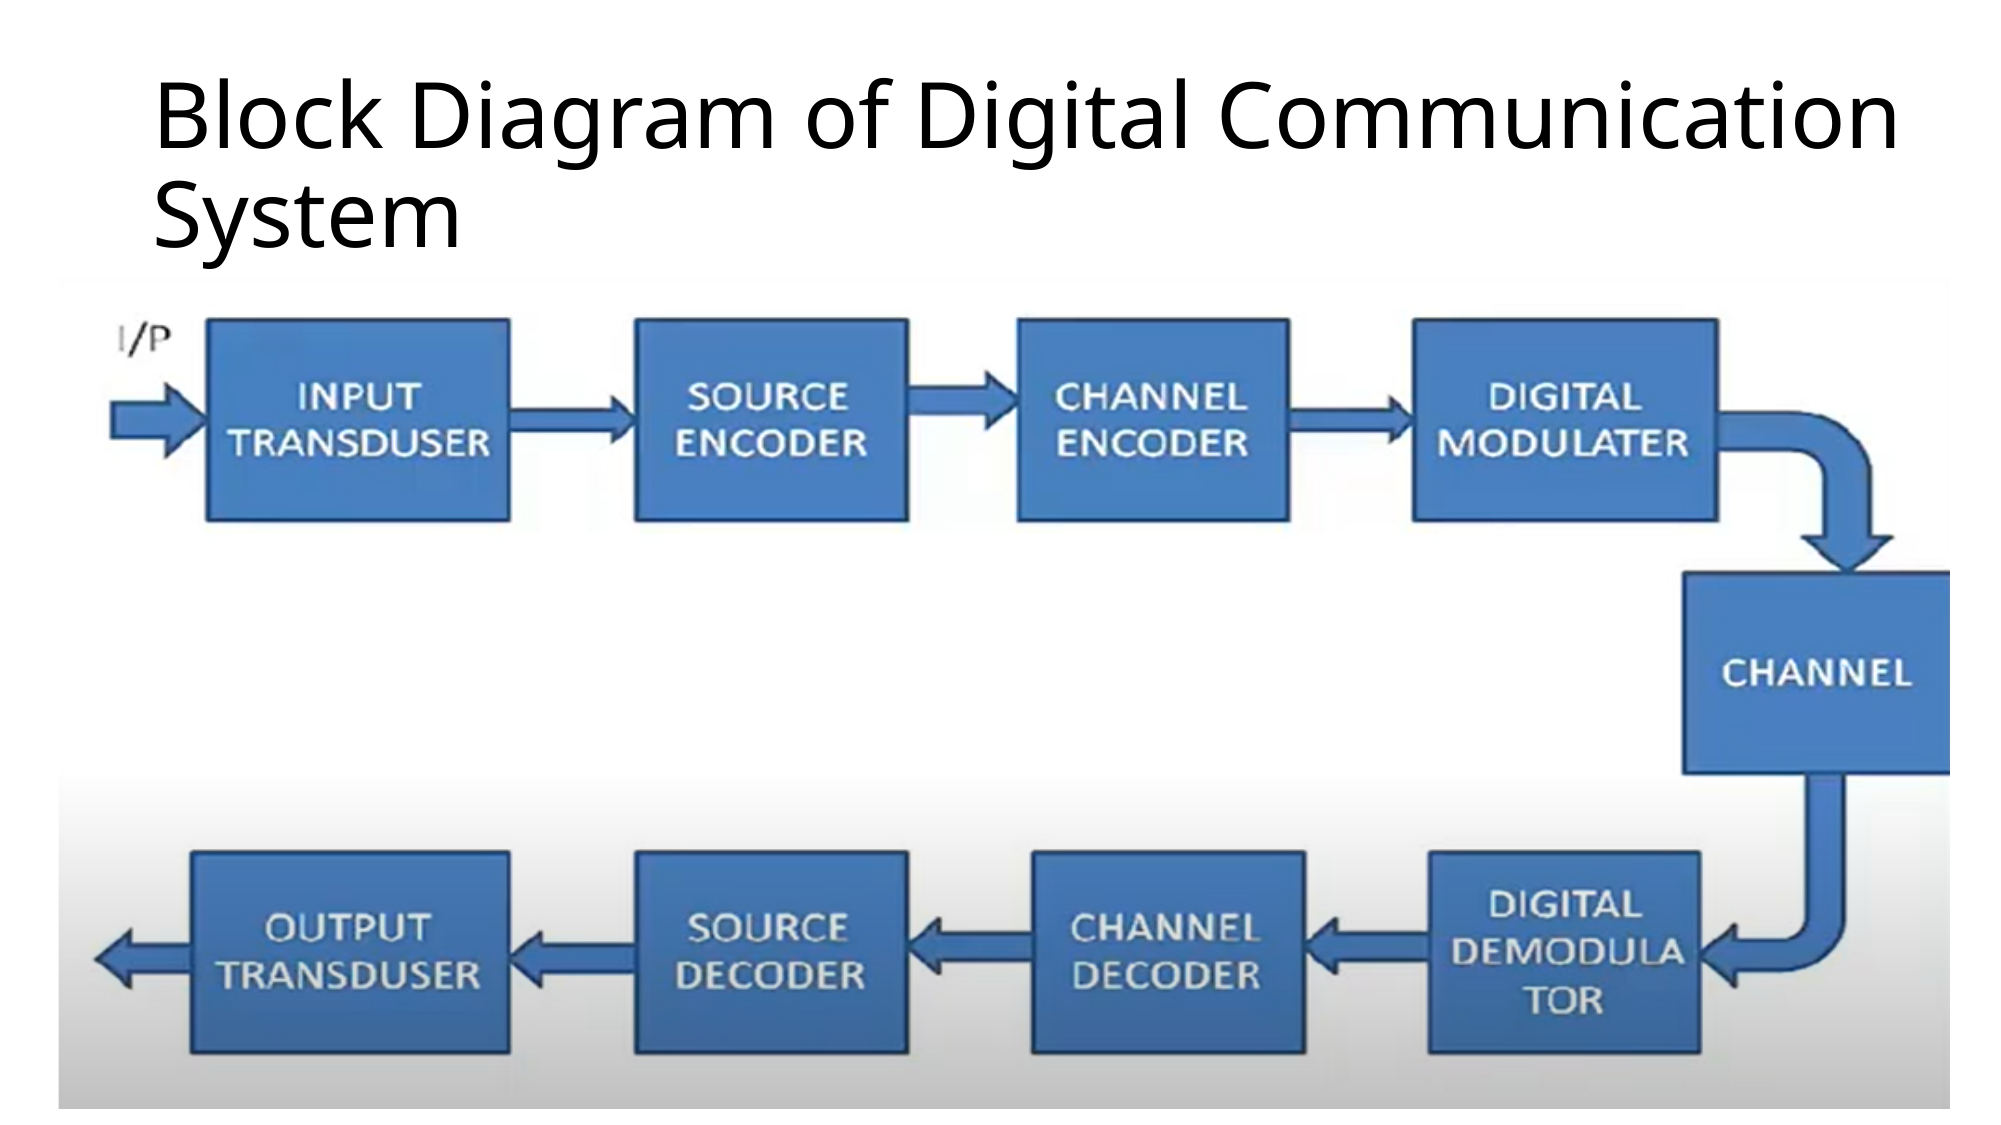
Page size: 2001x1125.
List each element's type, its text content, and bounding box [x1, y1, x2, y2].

title Block Diagram of Digital Communication System [137, 59, 1976, 278]
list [58, 277, 1950, 1109]
